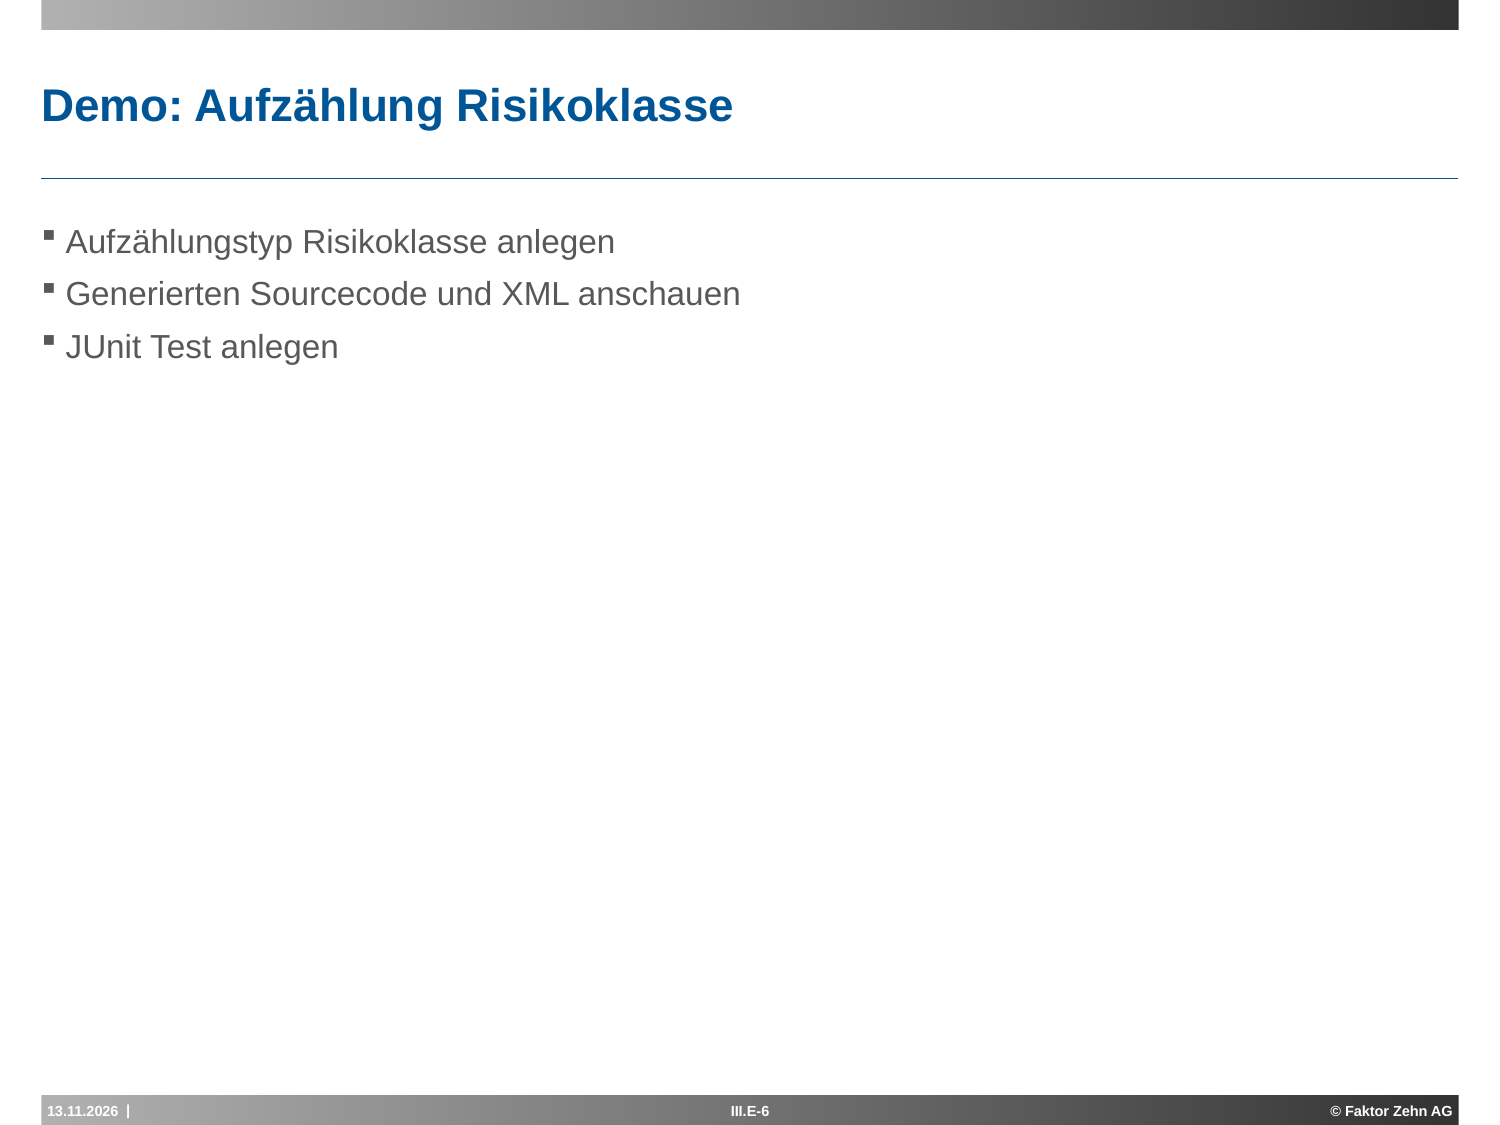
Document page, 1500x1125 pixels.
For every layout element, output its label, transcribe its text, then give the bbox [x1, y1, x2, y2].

picture [798, 1095, 1459, 1125]
slide_number III.E-6 [702, 1095, 798, 1125]
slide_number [41, 1095, 142, 1125]
picture [142, 1095, 702, 1125]
title Demo: Aufzählung Risikoklasse [41, 29, 1459, 178]
list Aufzählungstyp Risikoklasse anlegen Generierten Sourcecode und XML anschauen JUnit Test anlegen [41, 219, 1459, 1041]
picture [41, 0, 1459, 29]
